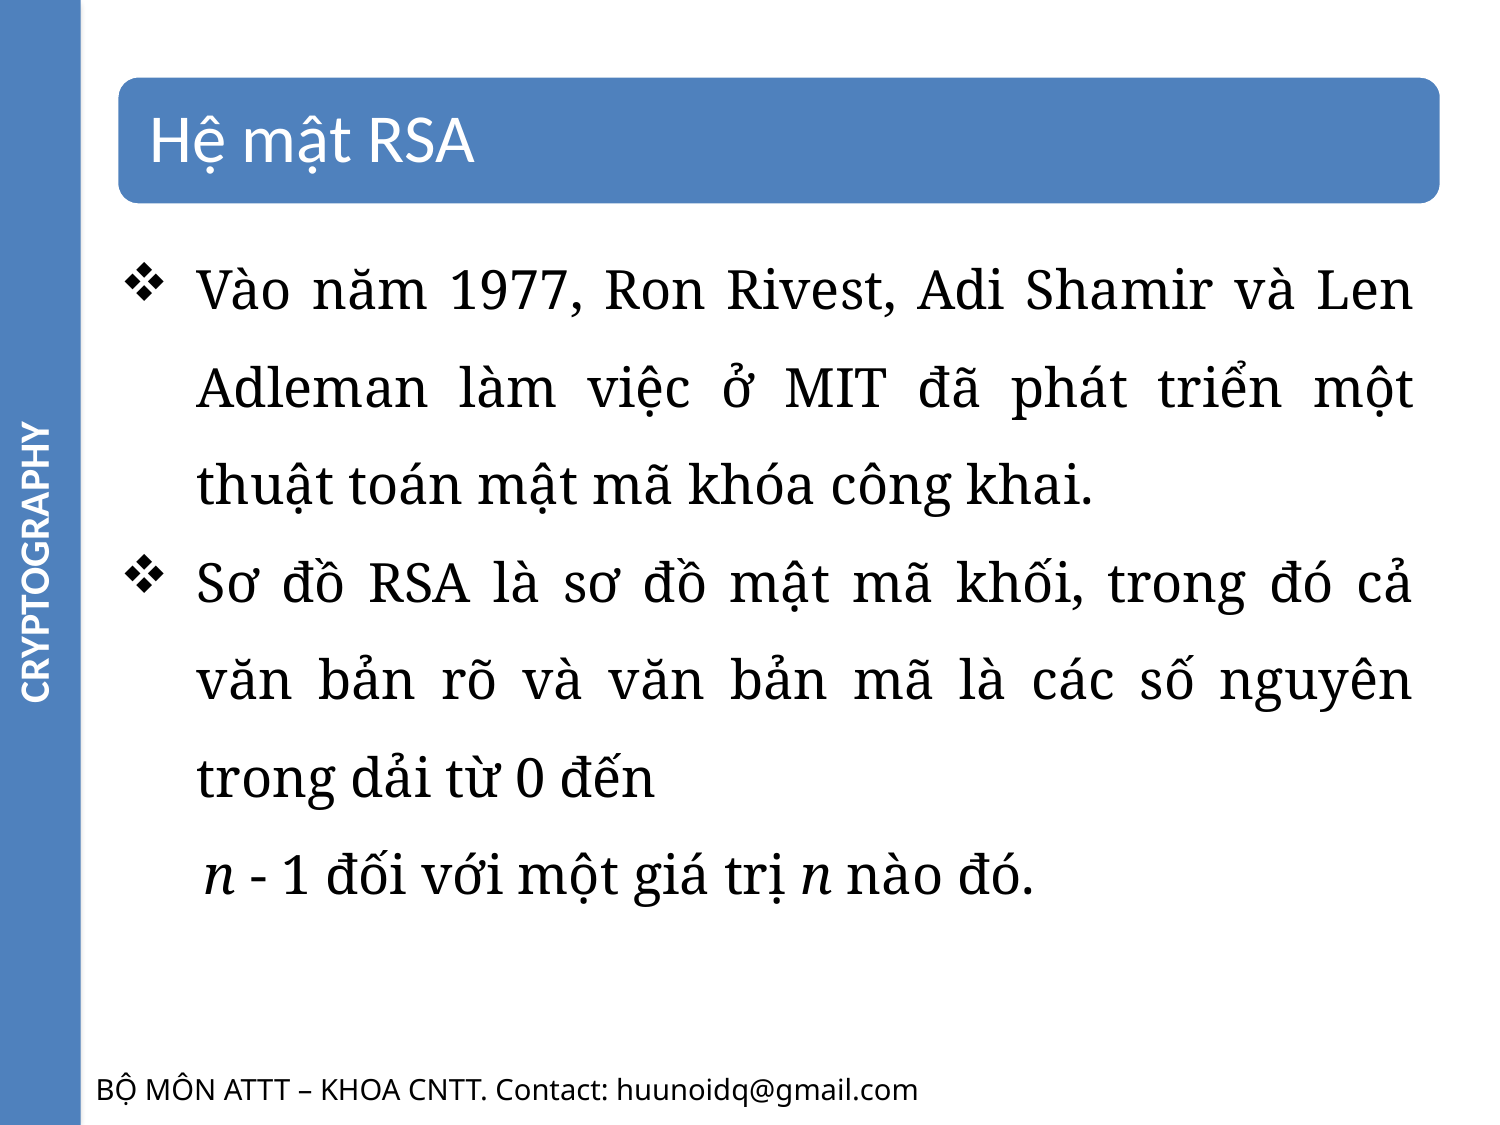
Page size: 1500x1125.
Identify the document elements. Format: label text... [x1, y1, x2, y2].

text_box Vào năm 1977, Ron Rivest, Adi Shamir và Len Adleman làm việc ở MIT đã phát triển một thuật toán mật mã khóa công khai. Sơ đồ RSA là sơ đồ mật mã khối, trong đó cả văn bản rõ và văn bản mã là các số nguyên trong dải từ 0 đến n - 1 đối với một giá trị n nào đó. [119, 223, 1415, 1012]
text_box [116, 74, 1443, 207]
text_box BỘ MÔN ATTT – KHOA CNTT. Contact: huunoidq@gmail.com [80, 1064, 1500, 1115]
text_box CRYPTOGRAPHY [0, 0, 84, 1125]
